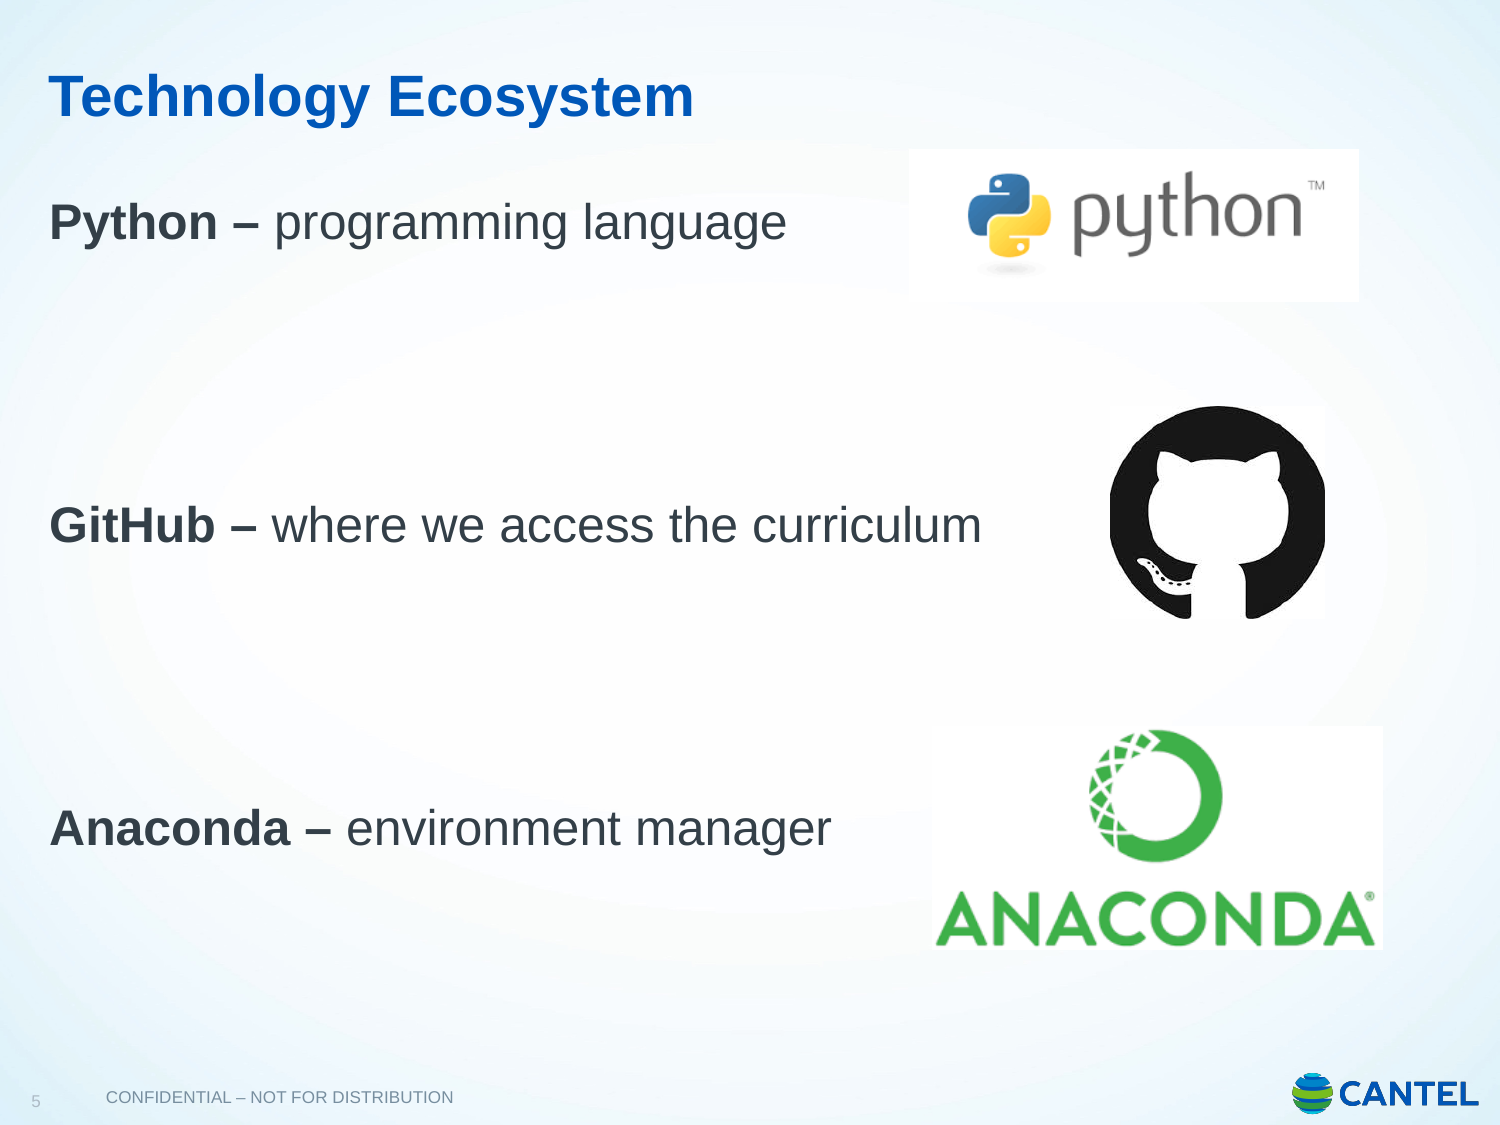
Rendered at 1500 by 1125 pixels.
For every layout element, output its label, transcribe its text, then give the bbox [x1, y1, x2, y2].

list Python – programming language GitHub – where we access the curriculum Anaconda – environment manager [34, 182, 1467, 992]
title Technology Ecosystem [34, 50, 1469, 181]
slide_number 5 [16, 1077, 95, 1125]
picture [0, 0, 1500, 1125]
